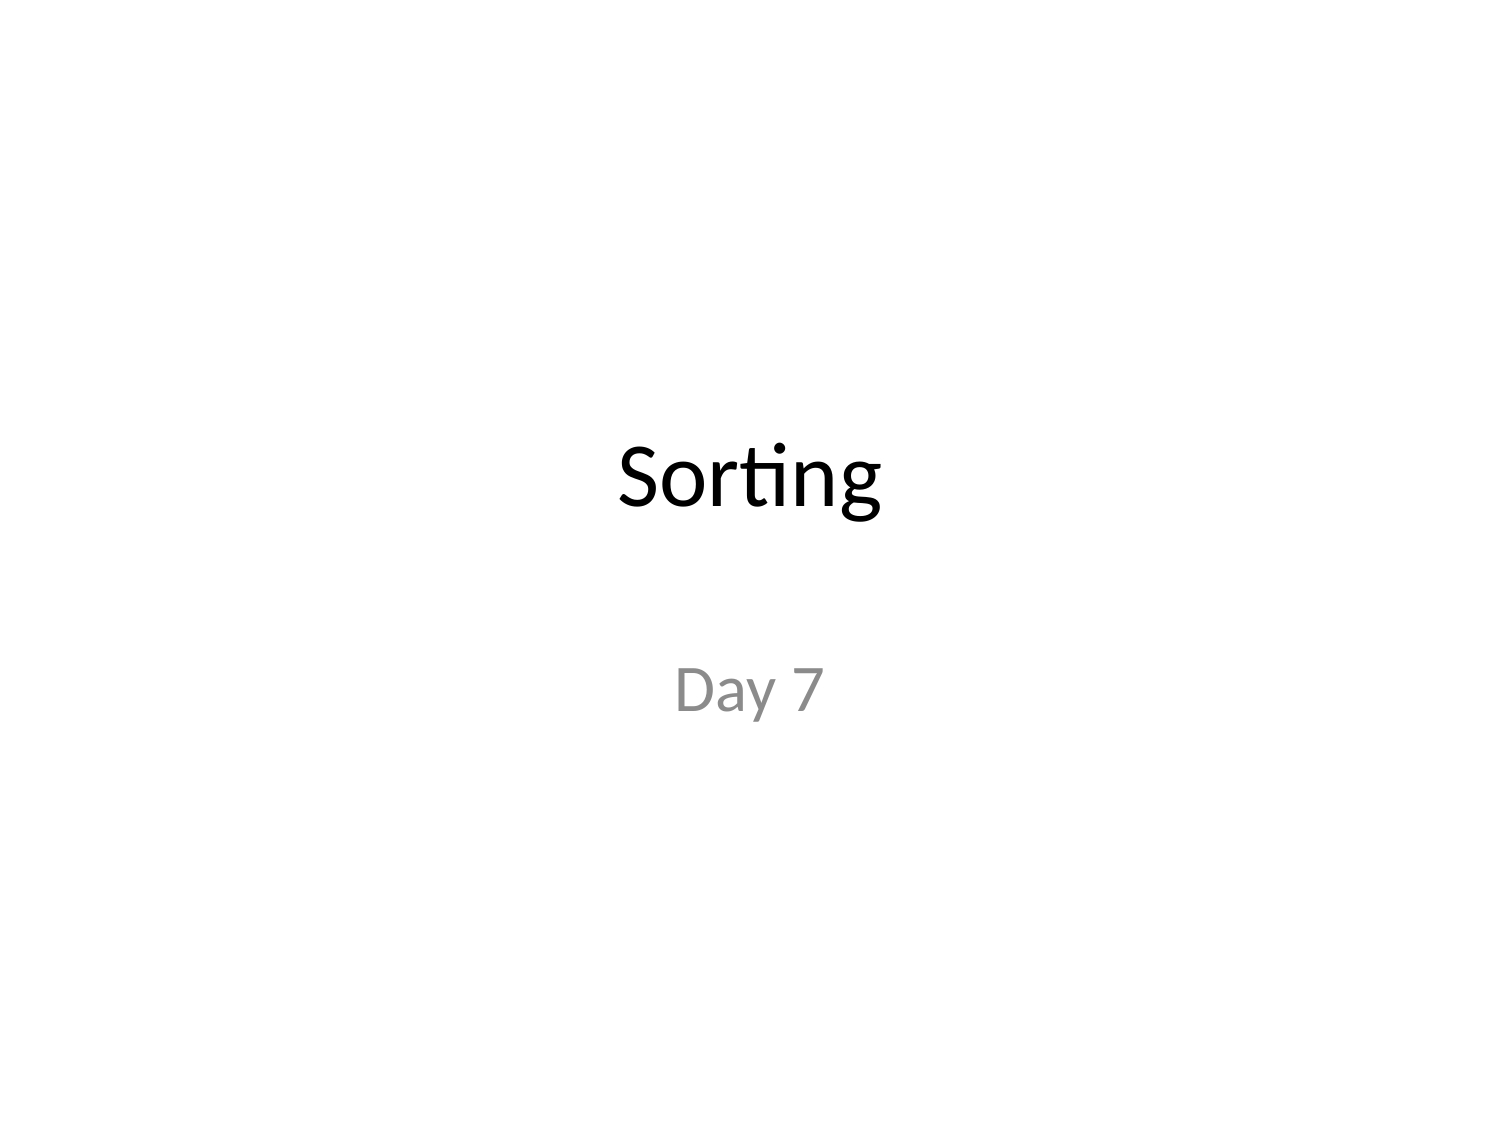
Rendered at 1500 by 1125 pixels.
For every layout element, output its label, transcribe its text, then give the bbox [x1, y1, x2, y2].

title Sorting [112, 349, 1388, 591]
subtitle Day 7 [225, 637, 1275, 925]
